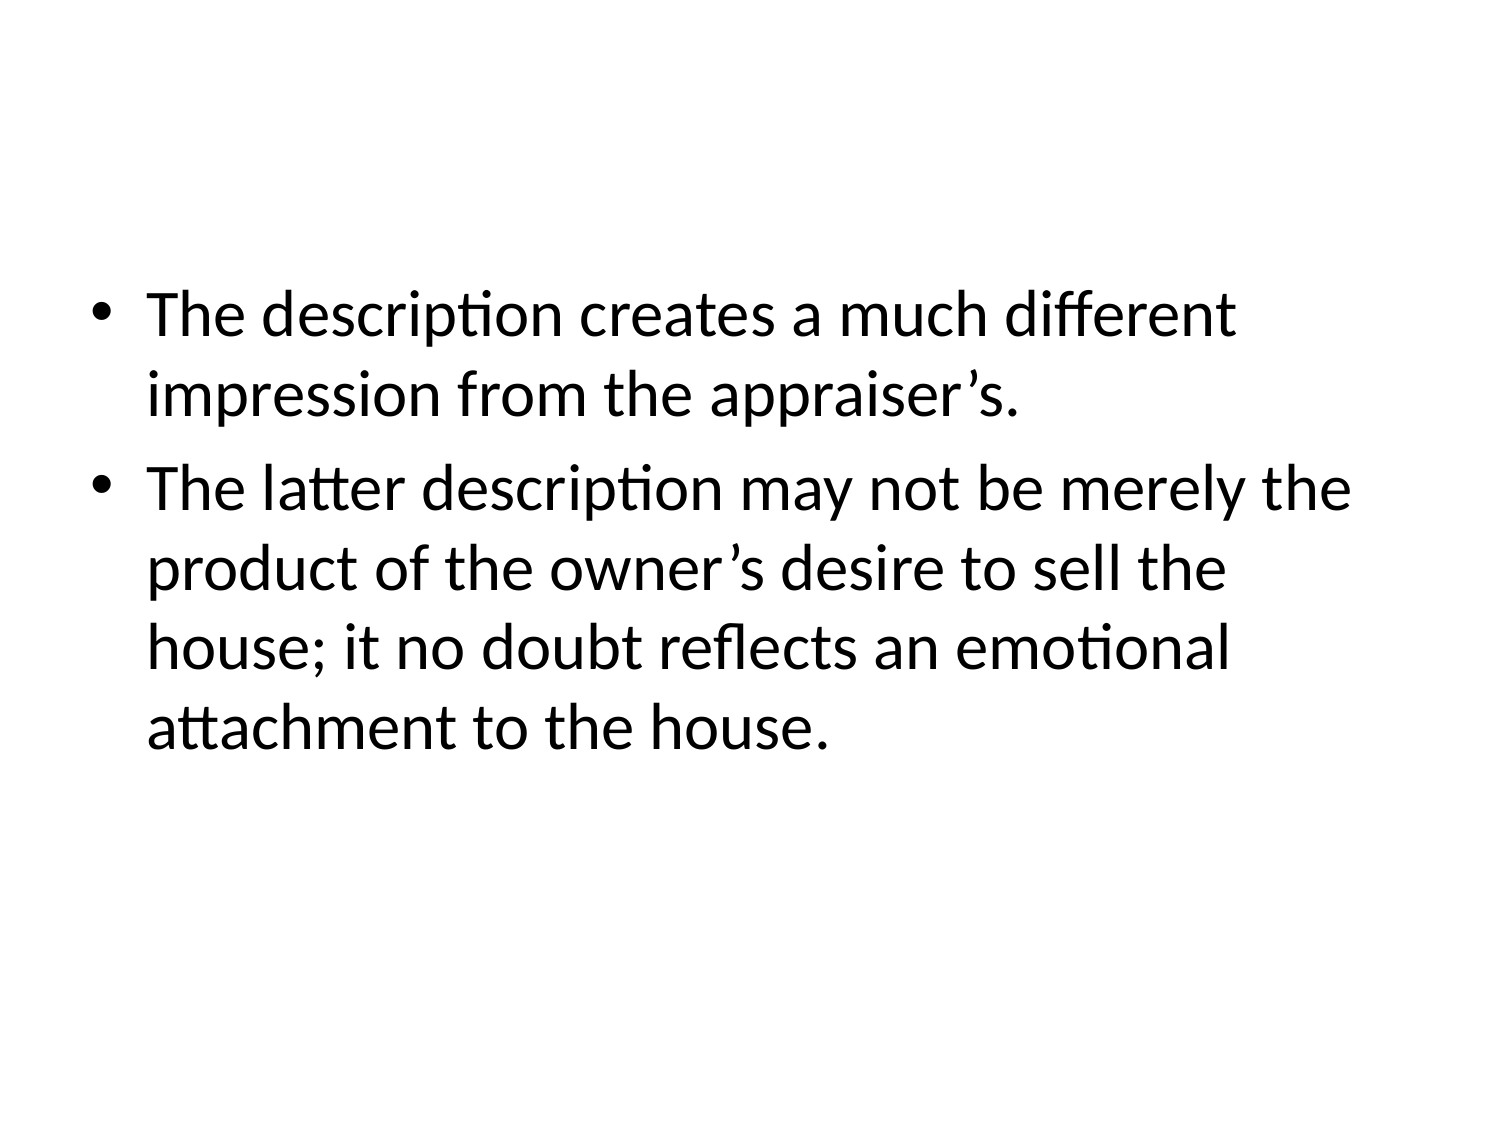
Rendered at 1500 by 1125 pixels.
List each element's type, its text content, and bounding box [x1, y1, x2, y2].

list The description creates a much different impression from the appraiser’s. The latter description may not be merely the product of the owner’s desire to sell the house; it no doubt reflects an emotional attachment to the house. [75, 262, 1425, 1005]
